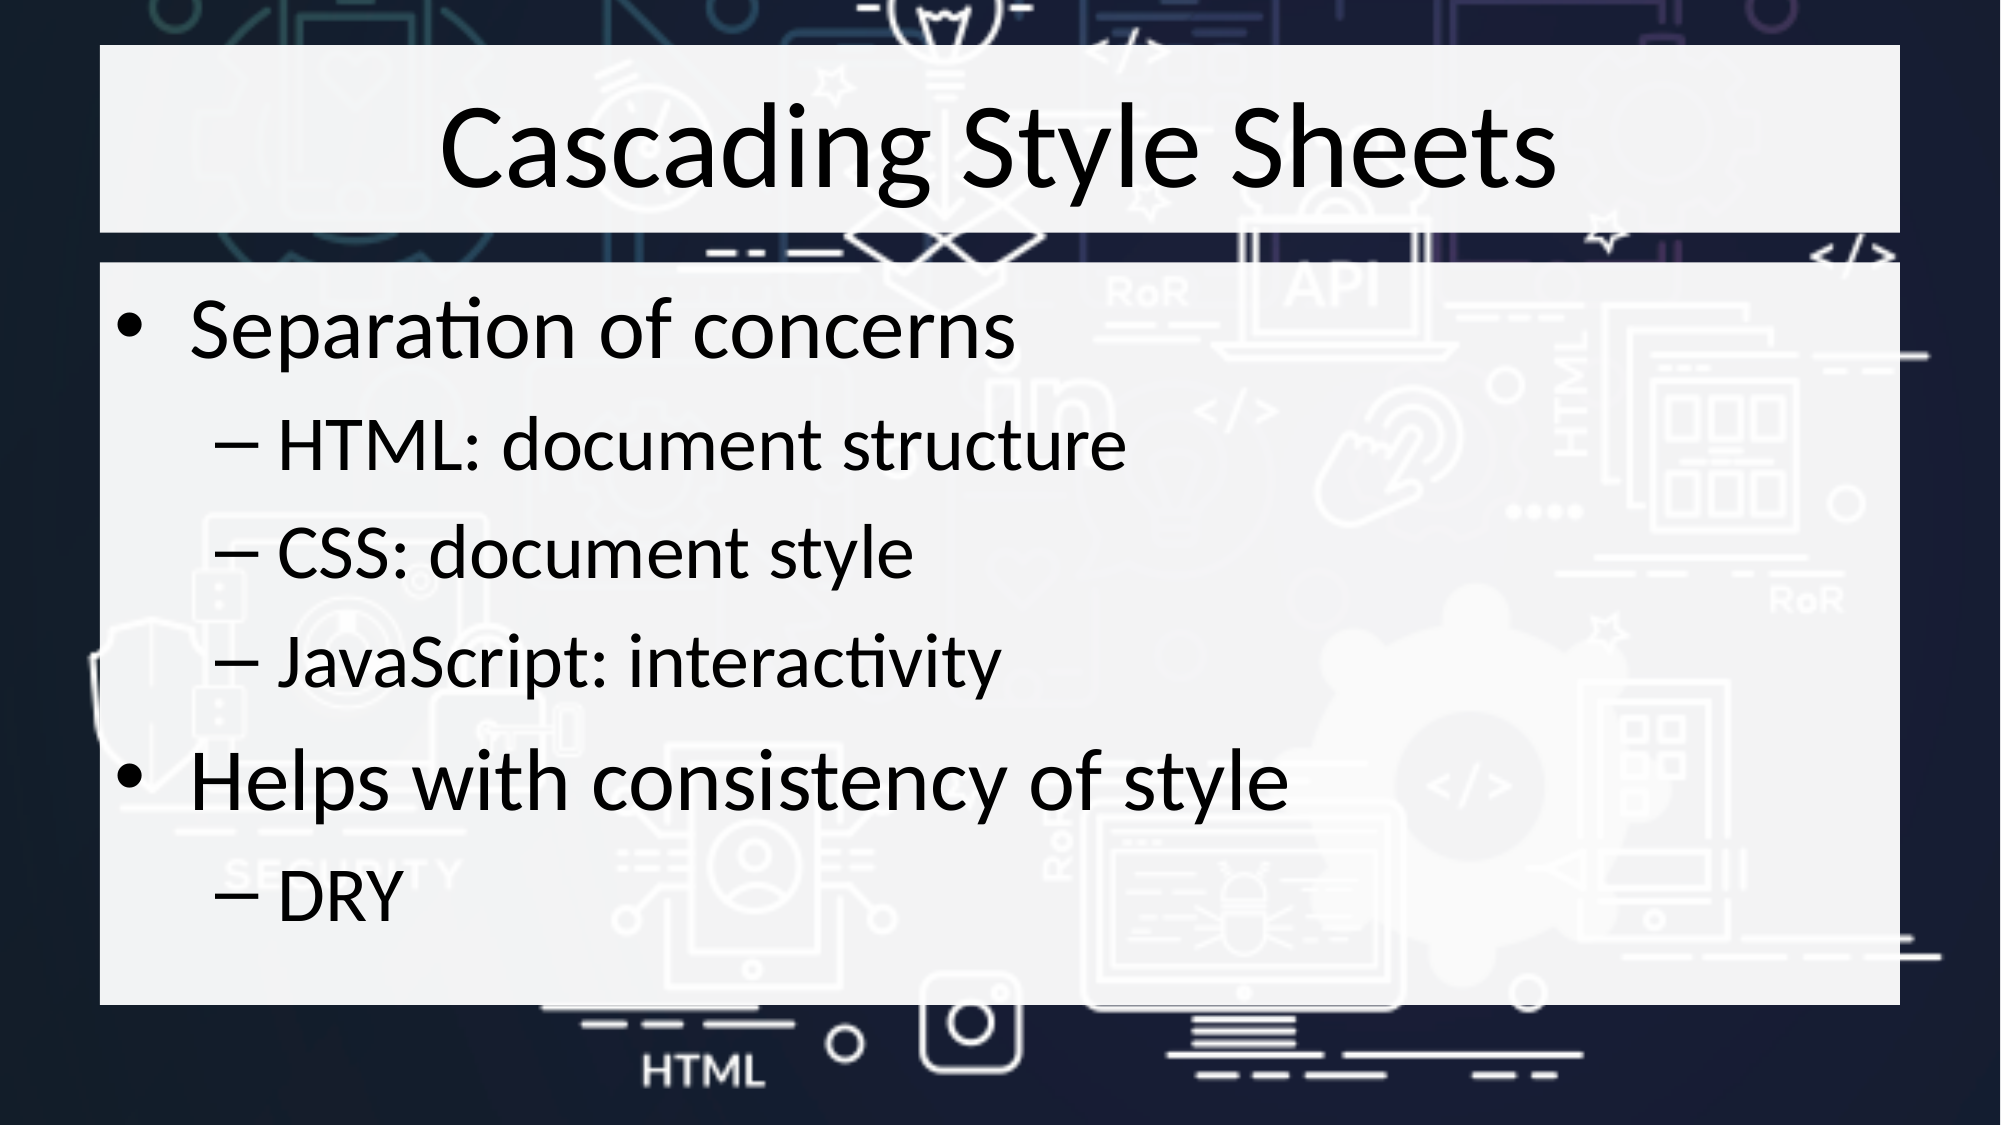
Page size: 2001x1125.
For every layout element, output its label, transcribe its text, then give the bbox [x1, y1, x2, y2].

title Cascading Style Sheets [99, 45, 1900, 233]
list Separation of concerns HTML: document structure CSS: document style JavaScript: interactivity Helps with consistency of style DRY [99, 262, 1900, 1005]
picture [0, 0, 2001, 1125]
